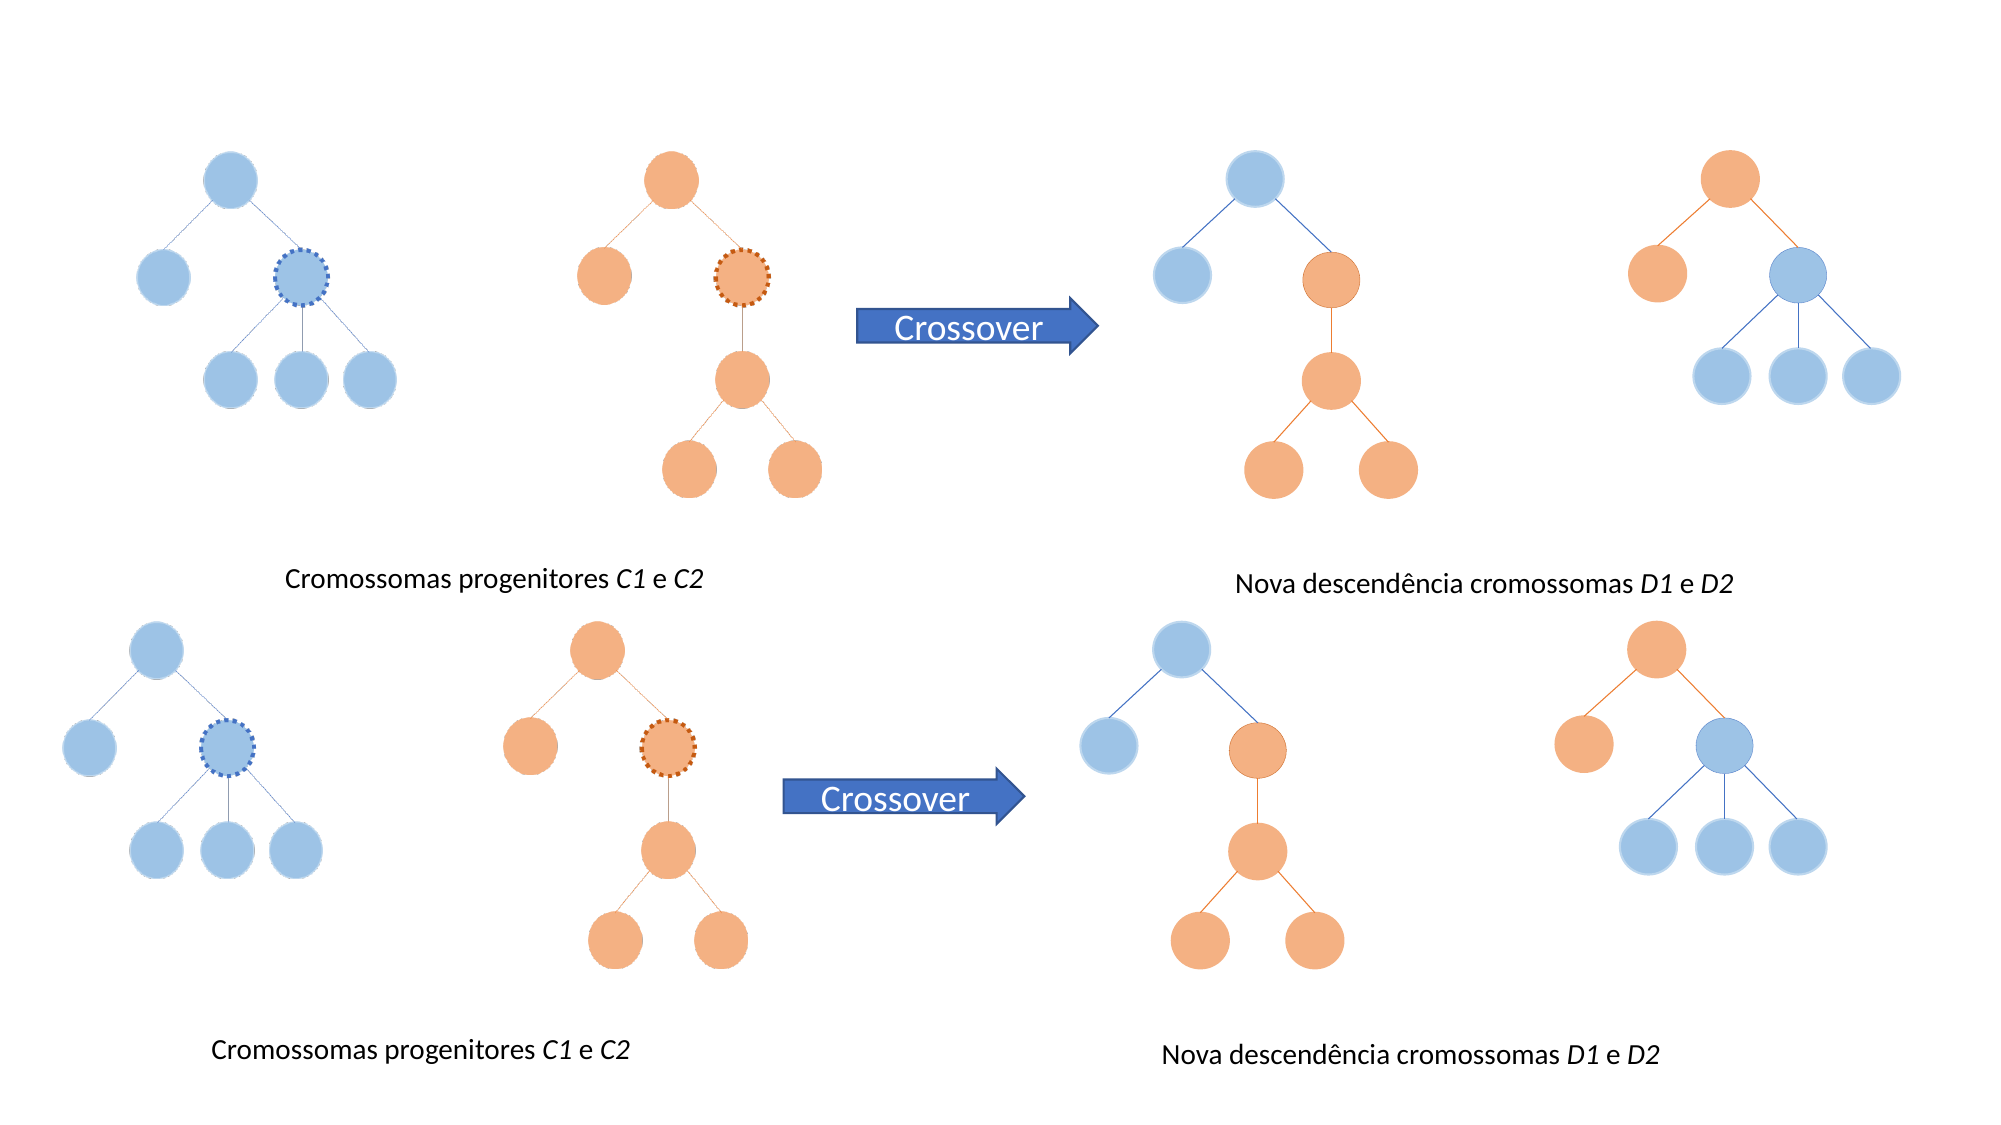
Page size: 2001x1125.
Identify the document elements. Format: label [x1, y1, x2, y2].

text_box [135, 151, 1901, 608]
text_box [62, 621, 1827, 1079]
